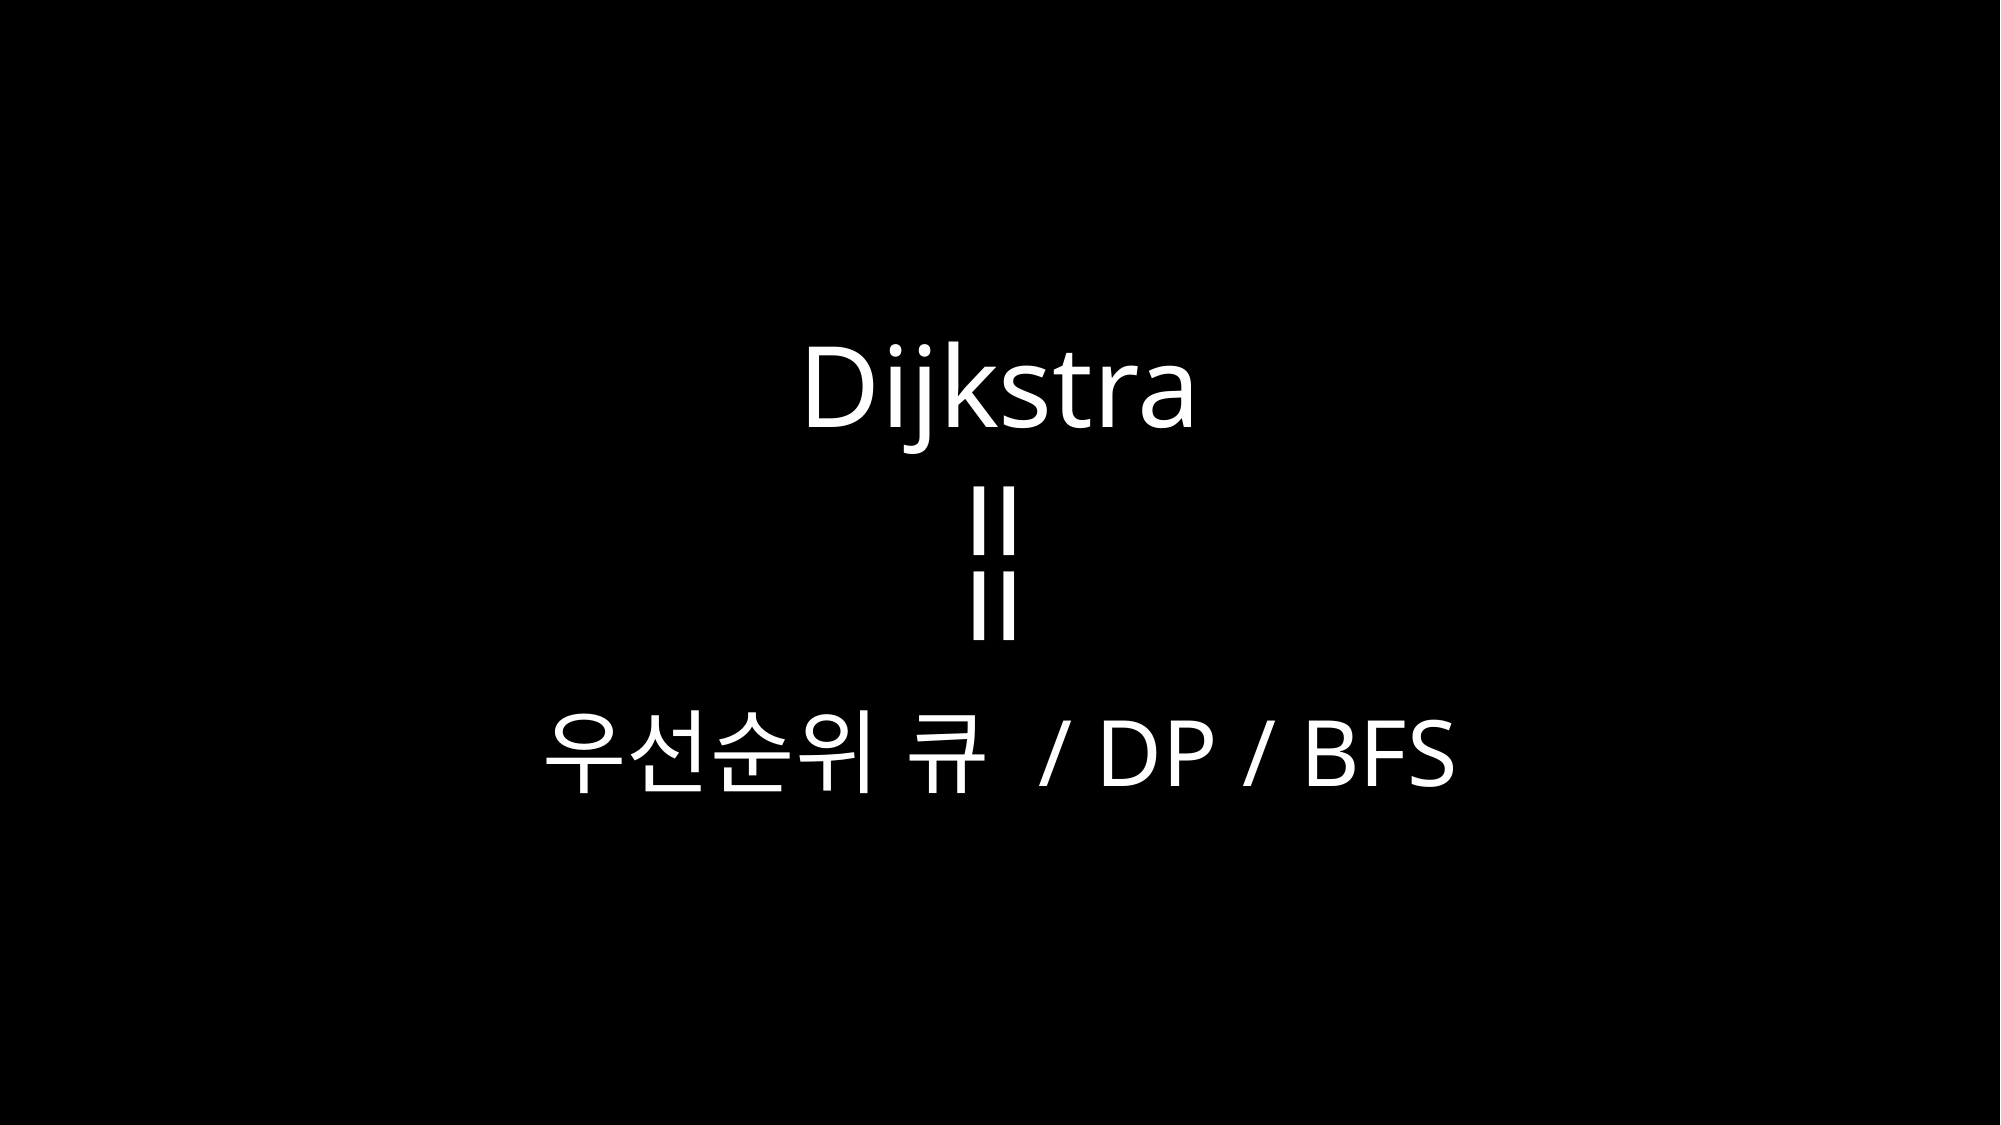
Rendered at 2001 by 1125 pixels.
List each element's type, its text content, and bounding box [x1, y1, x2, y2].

text_box == [903, 300, 1099, 828]
text_box Dijkstra 우선순위 큐 / DP / BFS [177, 307, 903, 813]
text_box Dijkstra 우선순위 큐 / DP / BFS [1099, 307, 1823, 813]
